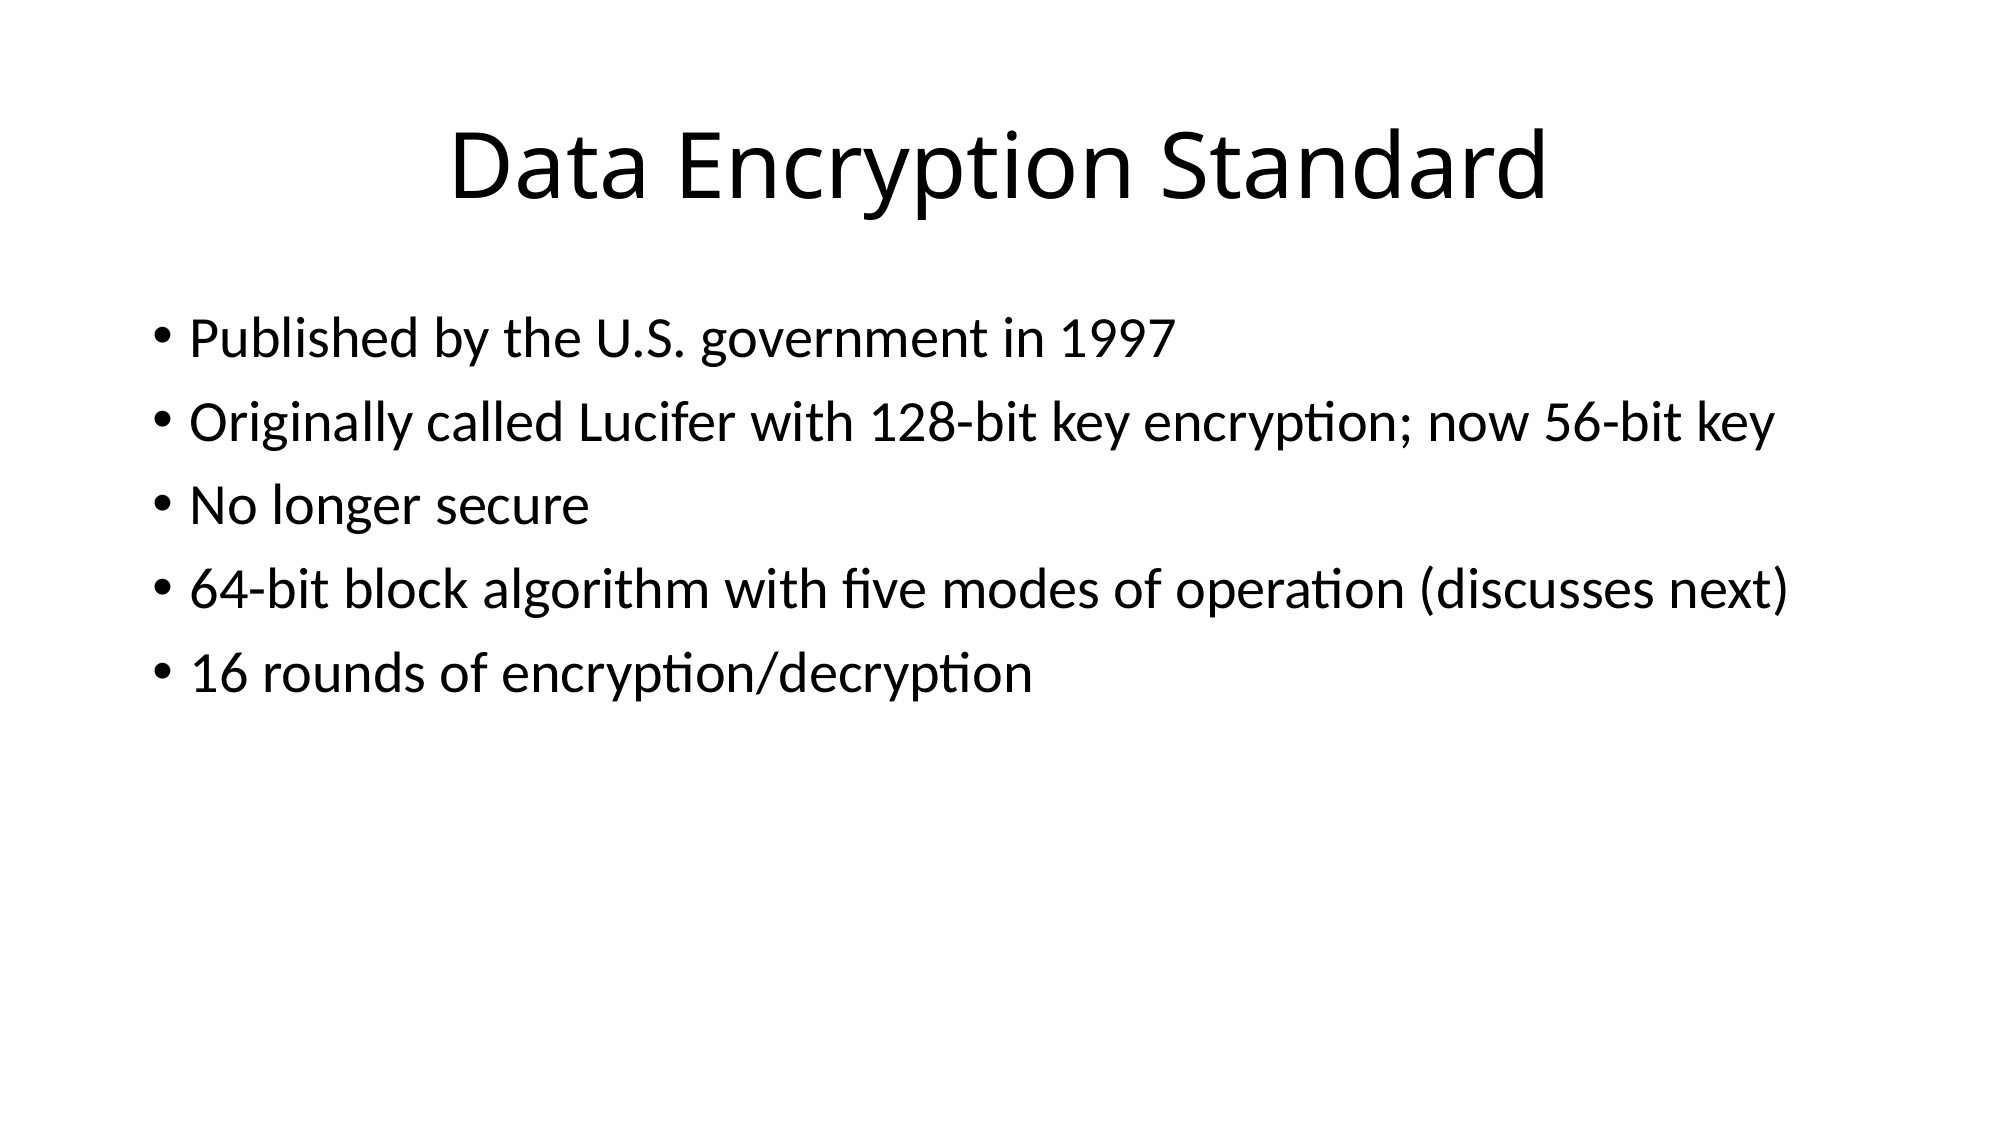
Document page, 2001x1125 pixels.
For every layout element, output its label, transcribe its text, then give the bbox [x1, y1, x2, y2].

list Published by the U.S. government in 1997 Originally called Lucifer with 128-bit key encryption; now 56-bit key No longer secure 64-bit block algorithm with five modes of operation (discusses next) 16 rounds of encryption/decryption [137, 299, 1863, 1014]
title Data Encryption Standard [137, 59, 1863, 278]
